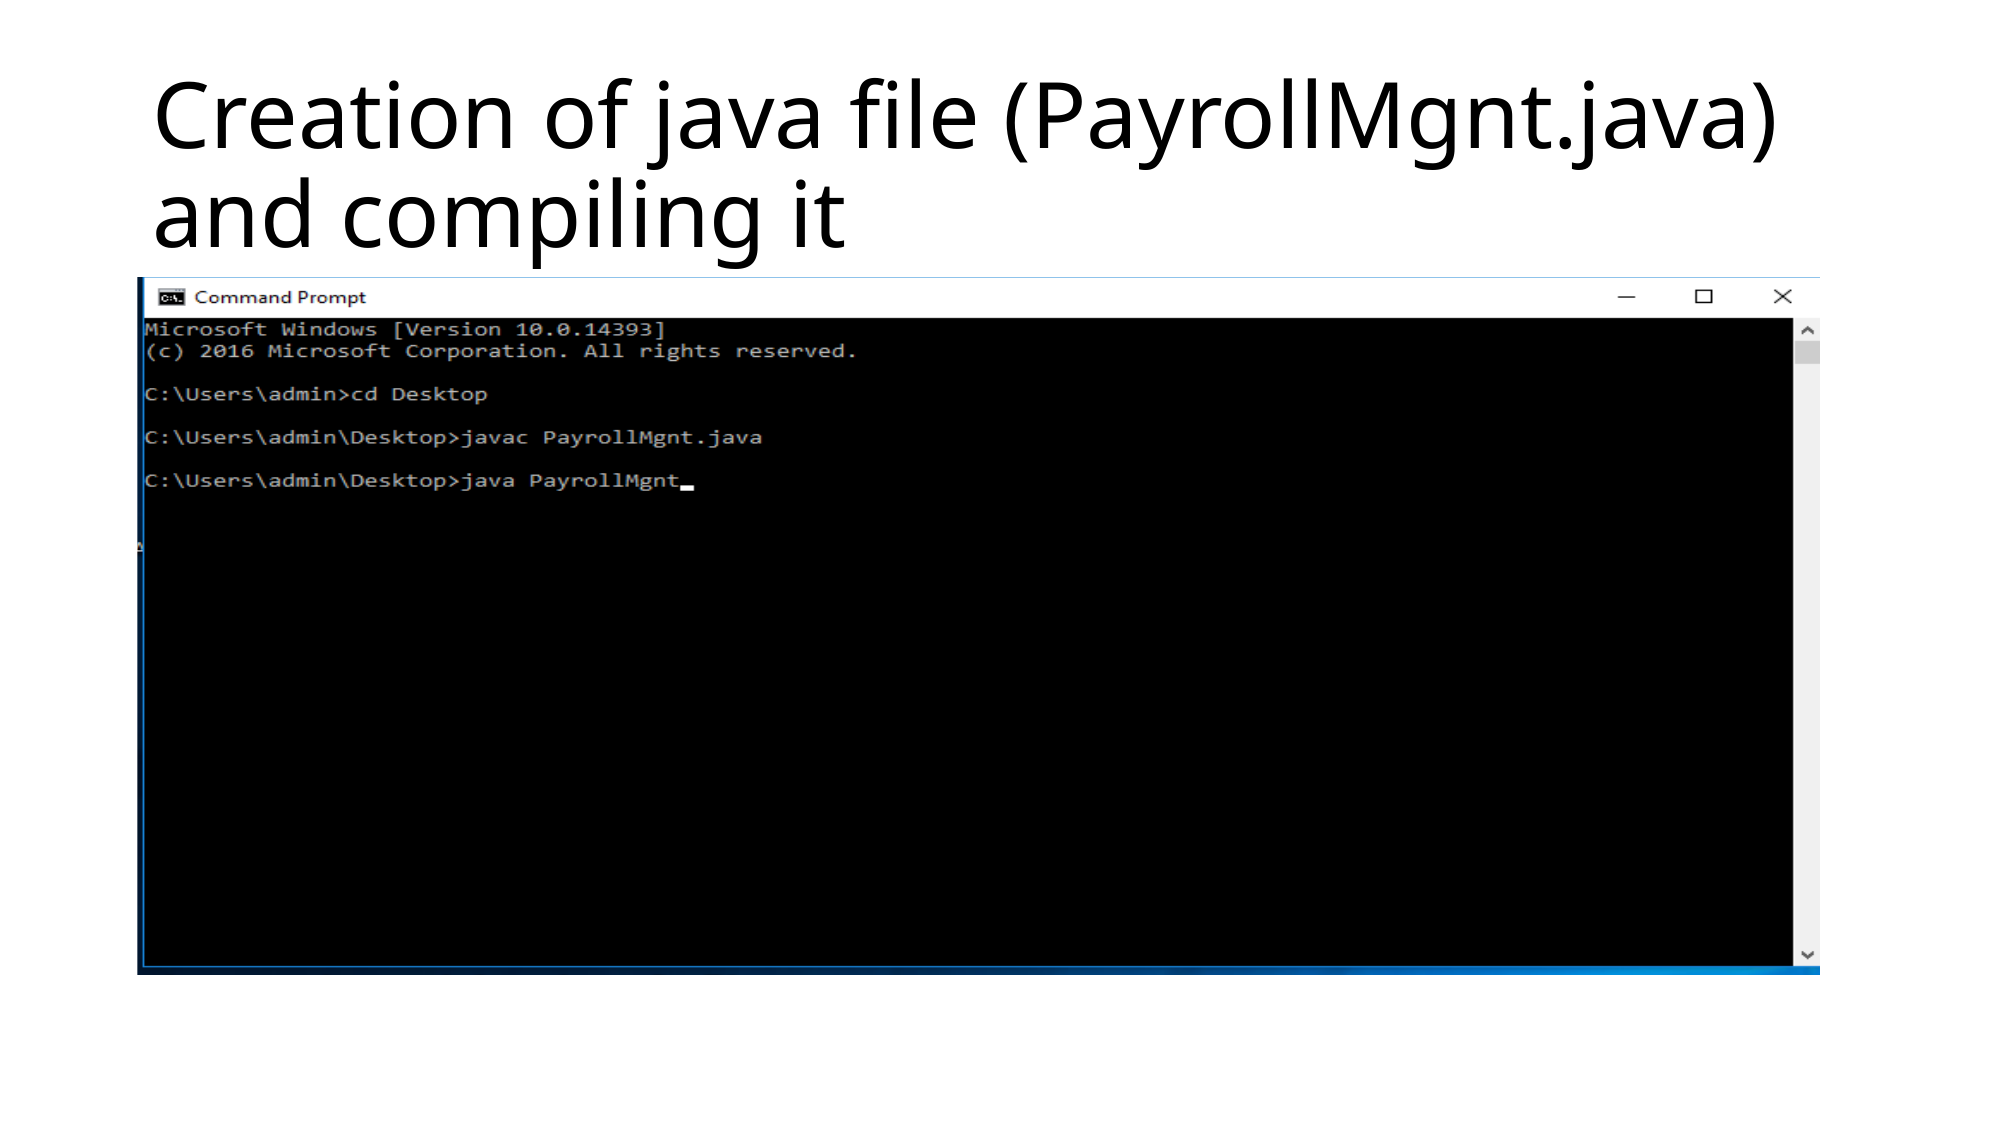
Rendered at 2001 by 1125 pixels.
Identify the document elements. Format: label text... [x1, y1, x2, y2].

title Creation of java file (PayrollMgnt.java) and compiling it [137, 59, 1863, 278]
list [137, 277, 1820, 975]
